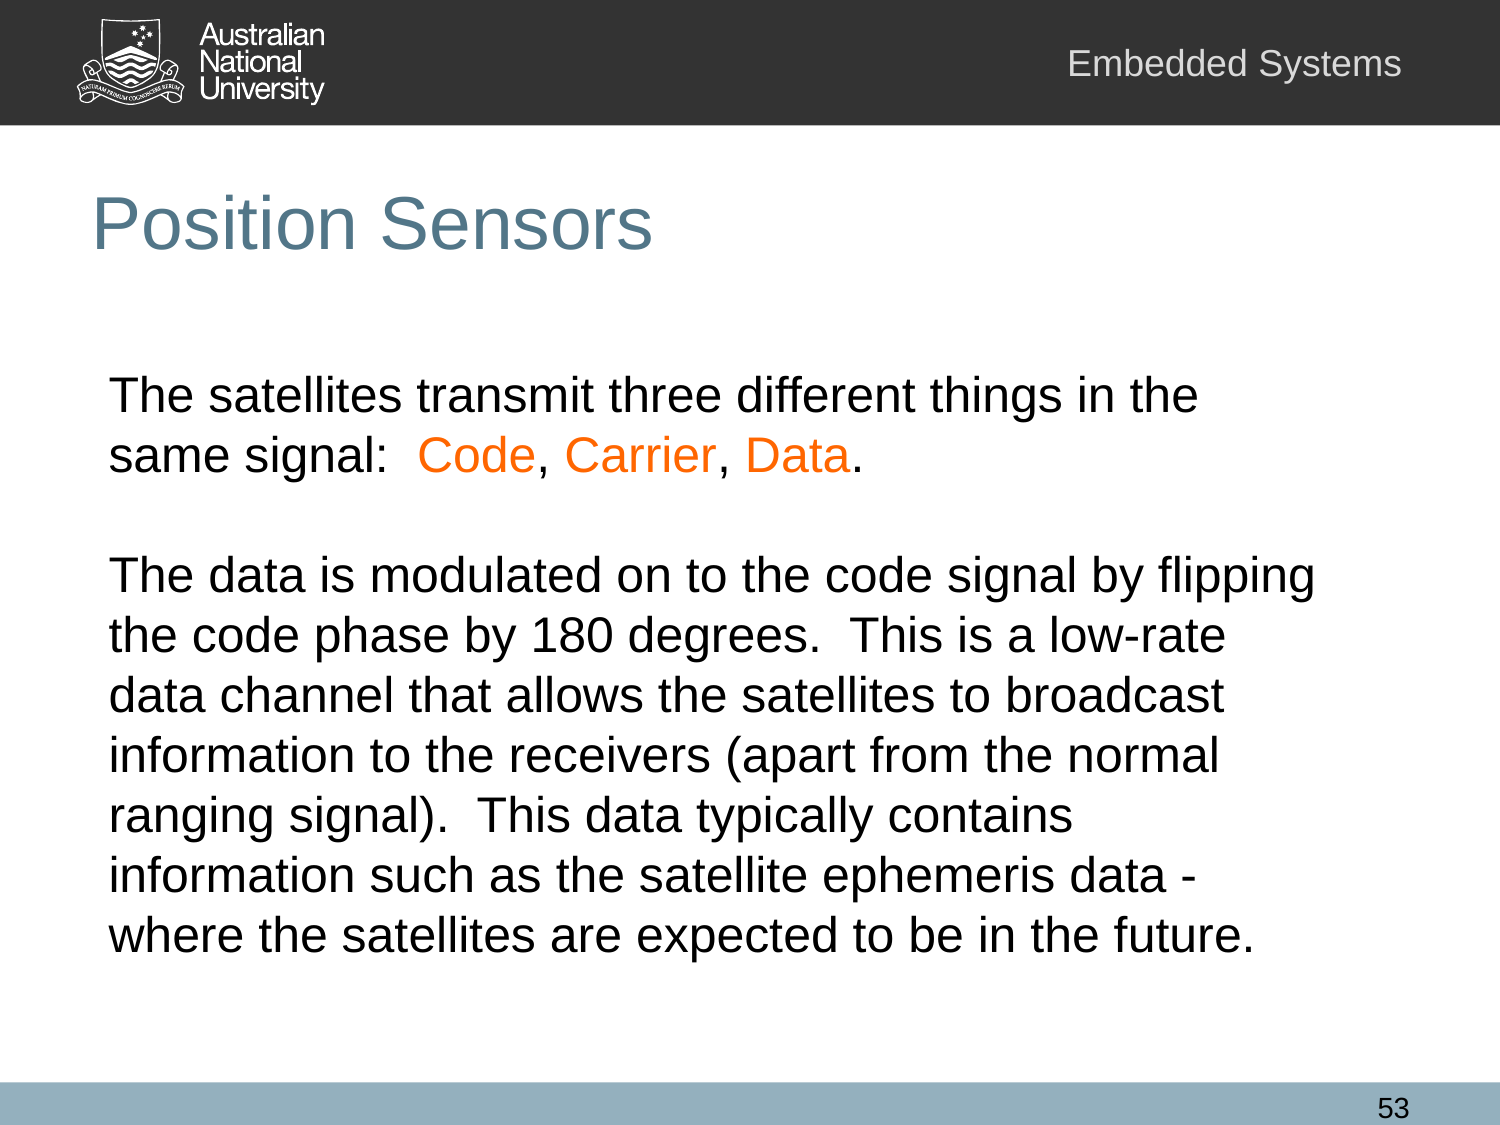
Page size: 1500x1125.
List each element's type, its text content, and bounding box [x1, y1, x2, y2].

text_box The satellites transmit three different things in the same signal: Code, Carrier, Data. The data is modulated on to the code signal by flipping the code phase by 180 degrees. This is a low-rate data channel that allows the satellites to broadcast information to the receivers (apart from the normal ranging signal). This data typically contains information such as the satellite ephemeris data - where the satellites are expected to be in the future. [93, 354, 1344, 970]
slide_number 53 [1328, 1082, 1426, 1118]
title Position Sensors [76, 125, 1428, 314]
